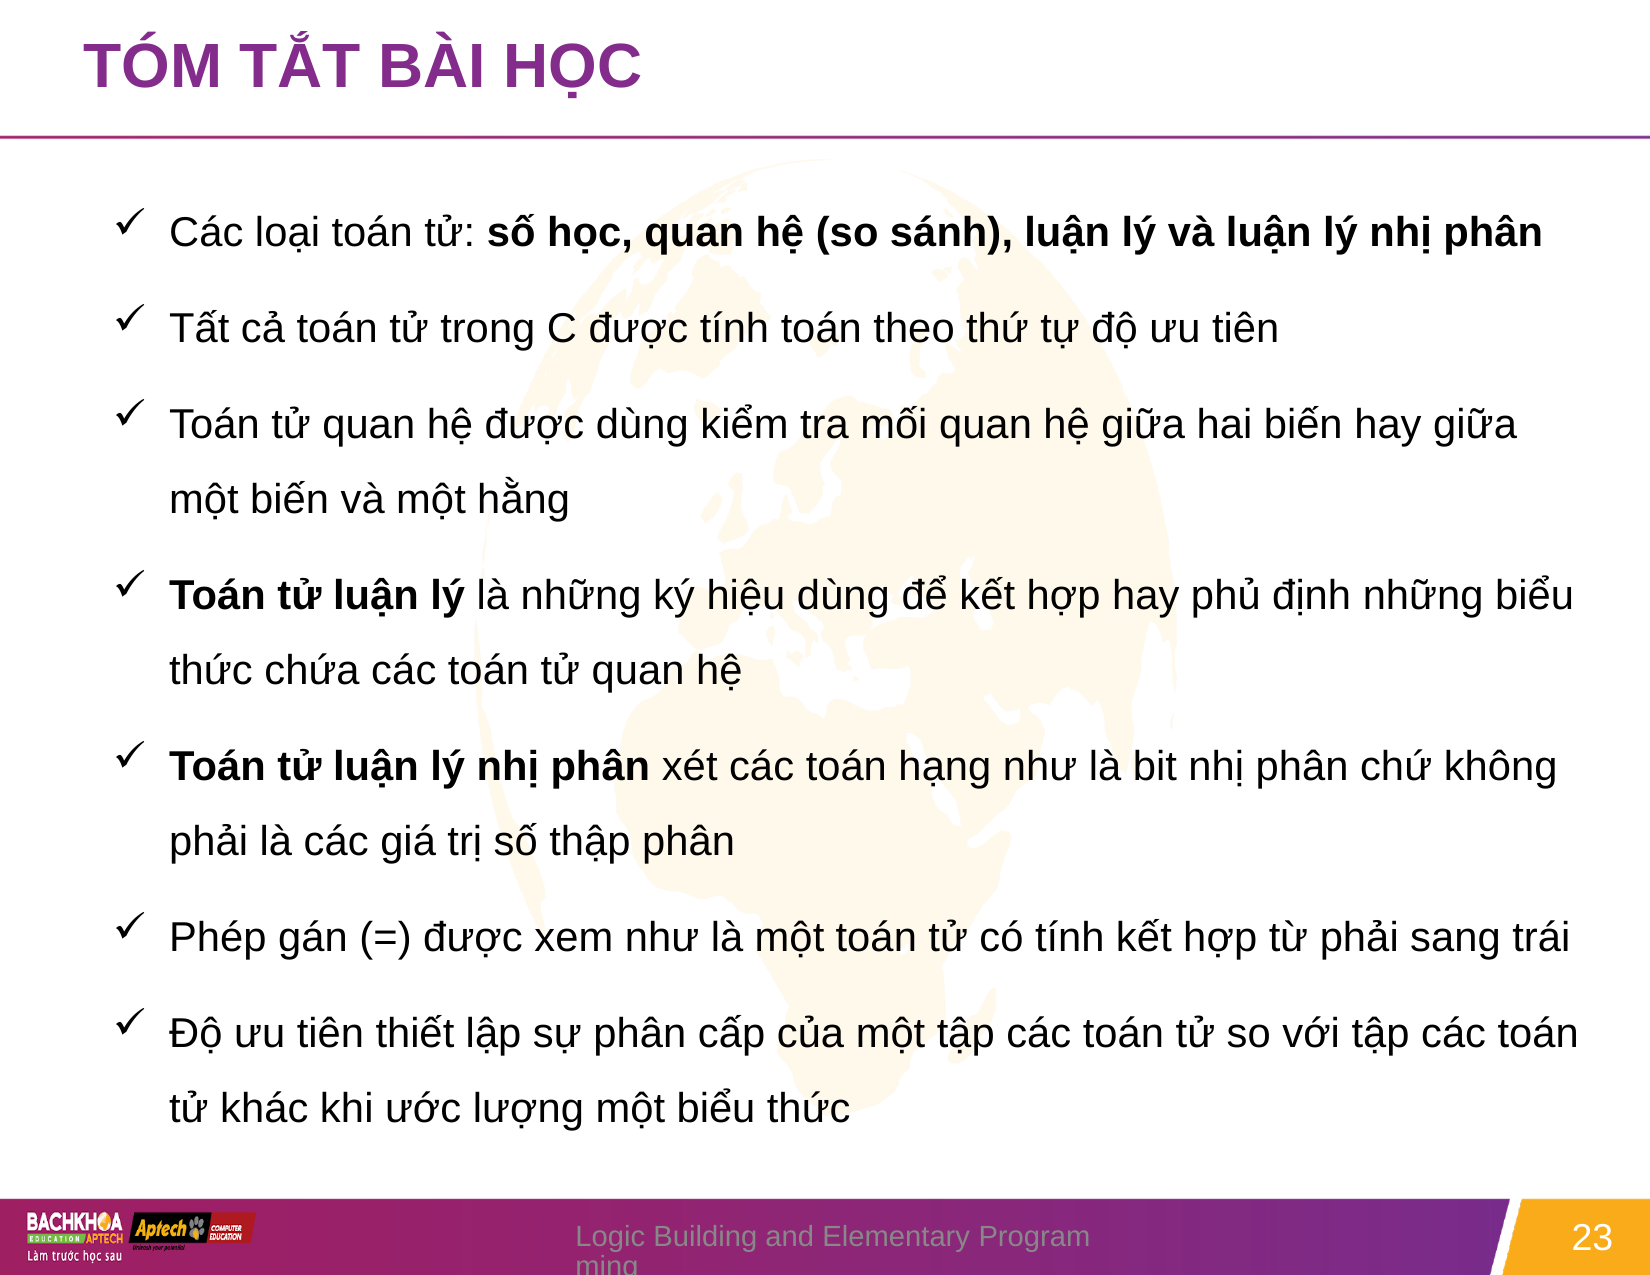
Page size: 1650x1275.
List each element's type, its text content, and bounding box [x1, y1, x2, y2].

slide_number 23 [1534, 1201, 1650, 1270]
picture [0, 0, 1650, 1275]
title TÓM TẮT BÀI HỌC [68, 0, 1609, 135]
footer Logic Building and Elementary Programming [560, 1201, 1118, 1270]
list Các loại toán tử: số học, quan hệ (so sánh), luận lý và luận lý nhị phân Tất cả toán tử trong C được tính toán theo thứ tự độ ưu tiên Toán tử quan hệ được dùng kiểm tra mối quan hệ giữa hai biến hay giữa một biến và một hằng Toán tử luận lý là những ký hiệu dùng để kết hợp hay phủ định những biểu thức chứa các toán tử quan hệ Toán tử luận lý nhị phân xét các toán hạng như là bit nhị phân chứ không phải là các giá trị số thập phân Phép gán (=) được xem như là một toán tử có tính kết hợp từ phải sang trái Độ ưu tiên thiết lập sự phân cấp của một tập các toán tử so với tập các toán tử khác khi ước lượng một biểu thức [68, 165, 1609, 1149]
